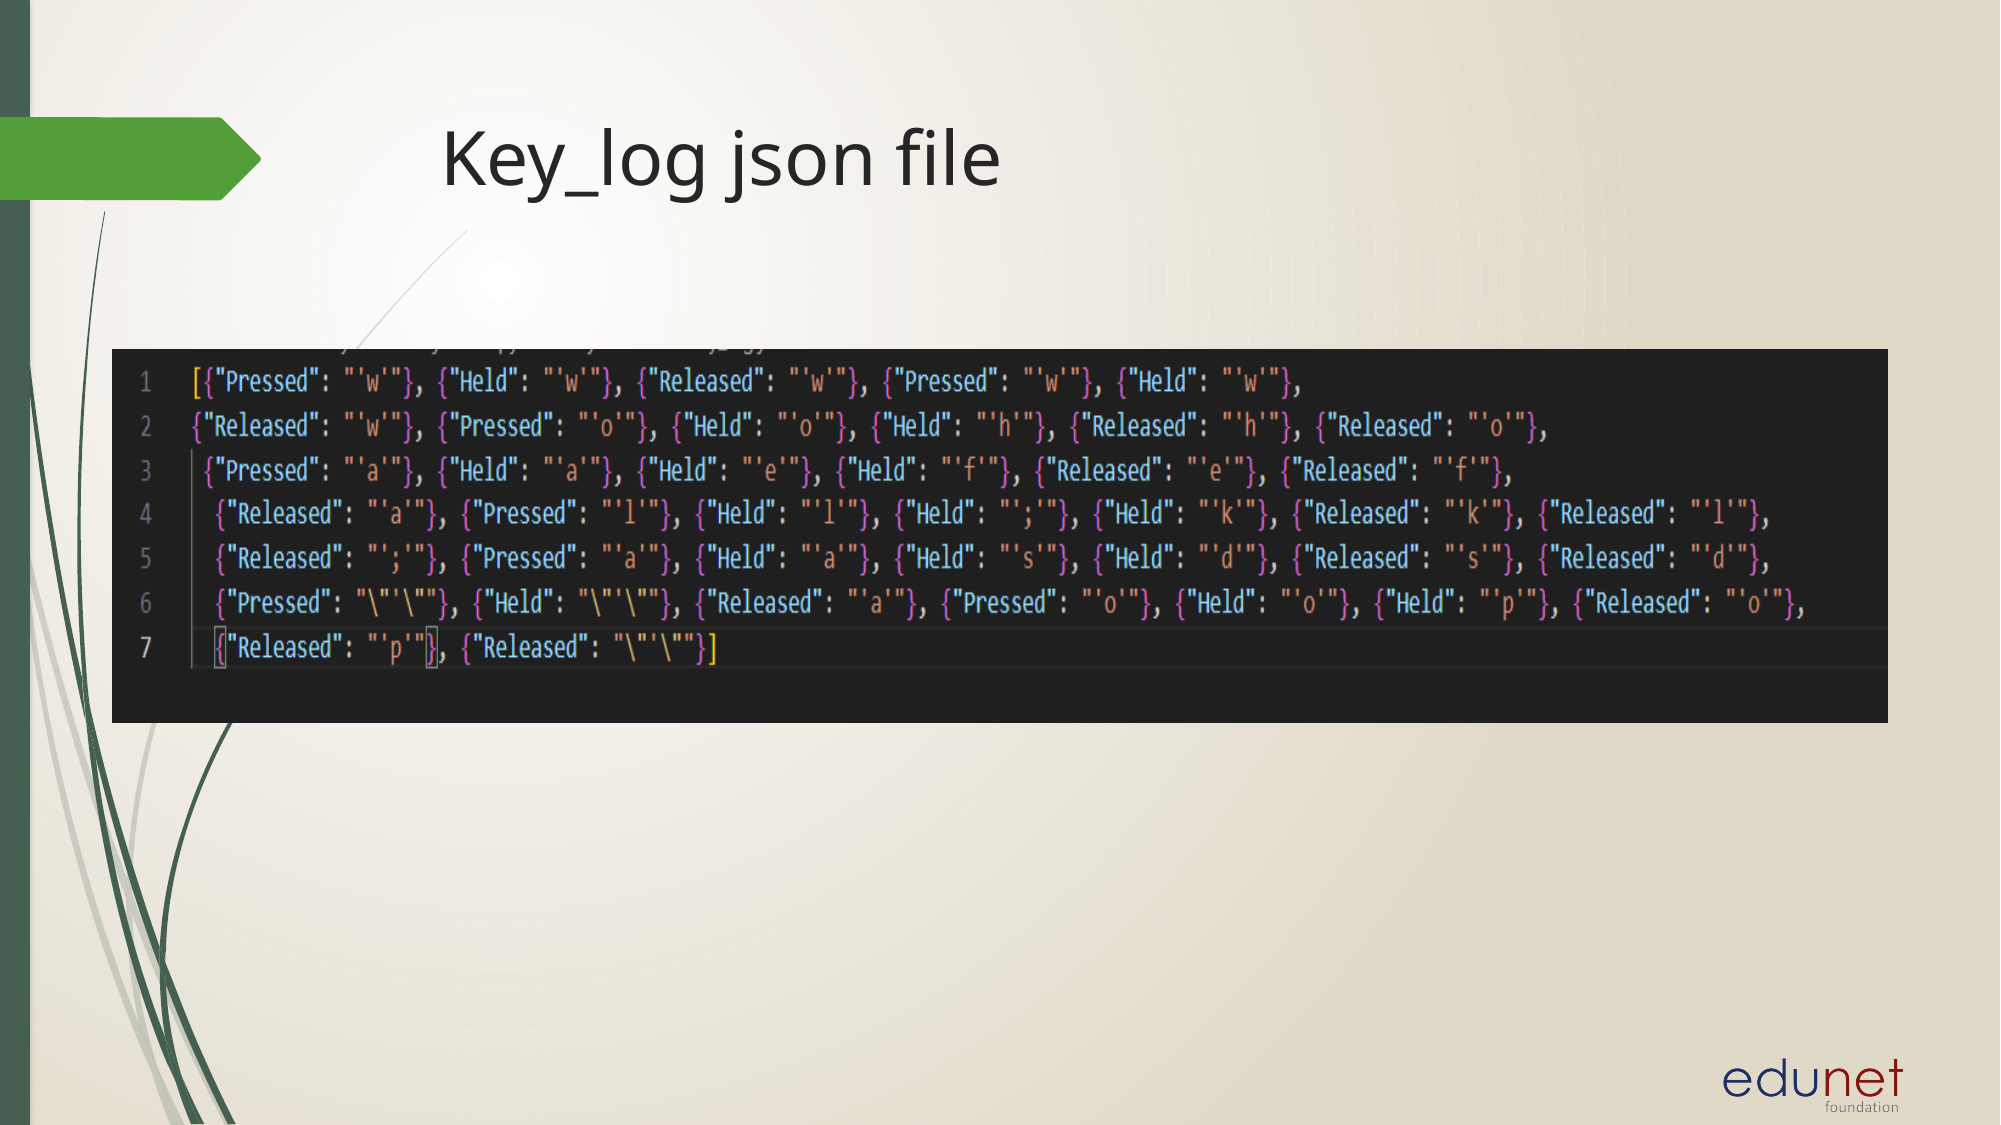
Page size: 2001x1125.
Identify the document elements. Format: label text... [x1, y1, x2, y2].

picture [112, 349, 1888, 723]
title Key_log json file [425, 102, 1888, 313]
picture [1719, 1056, 1905, 1116]
